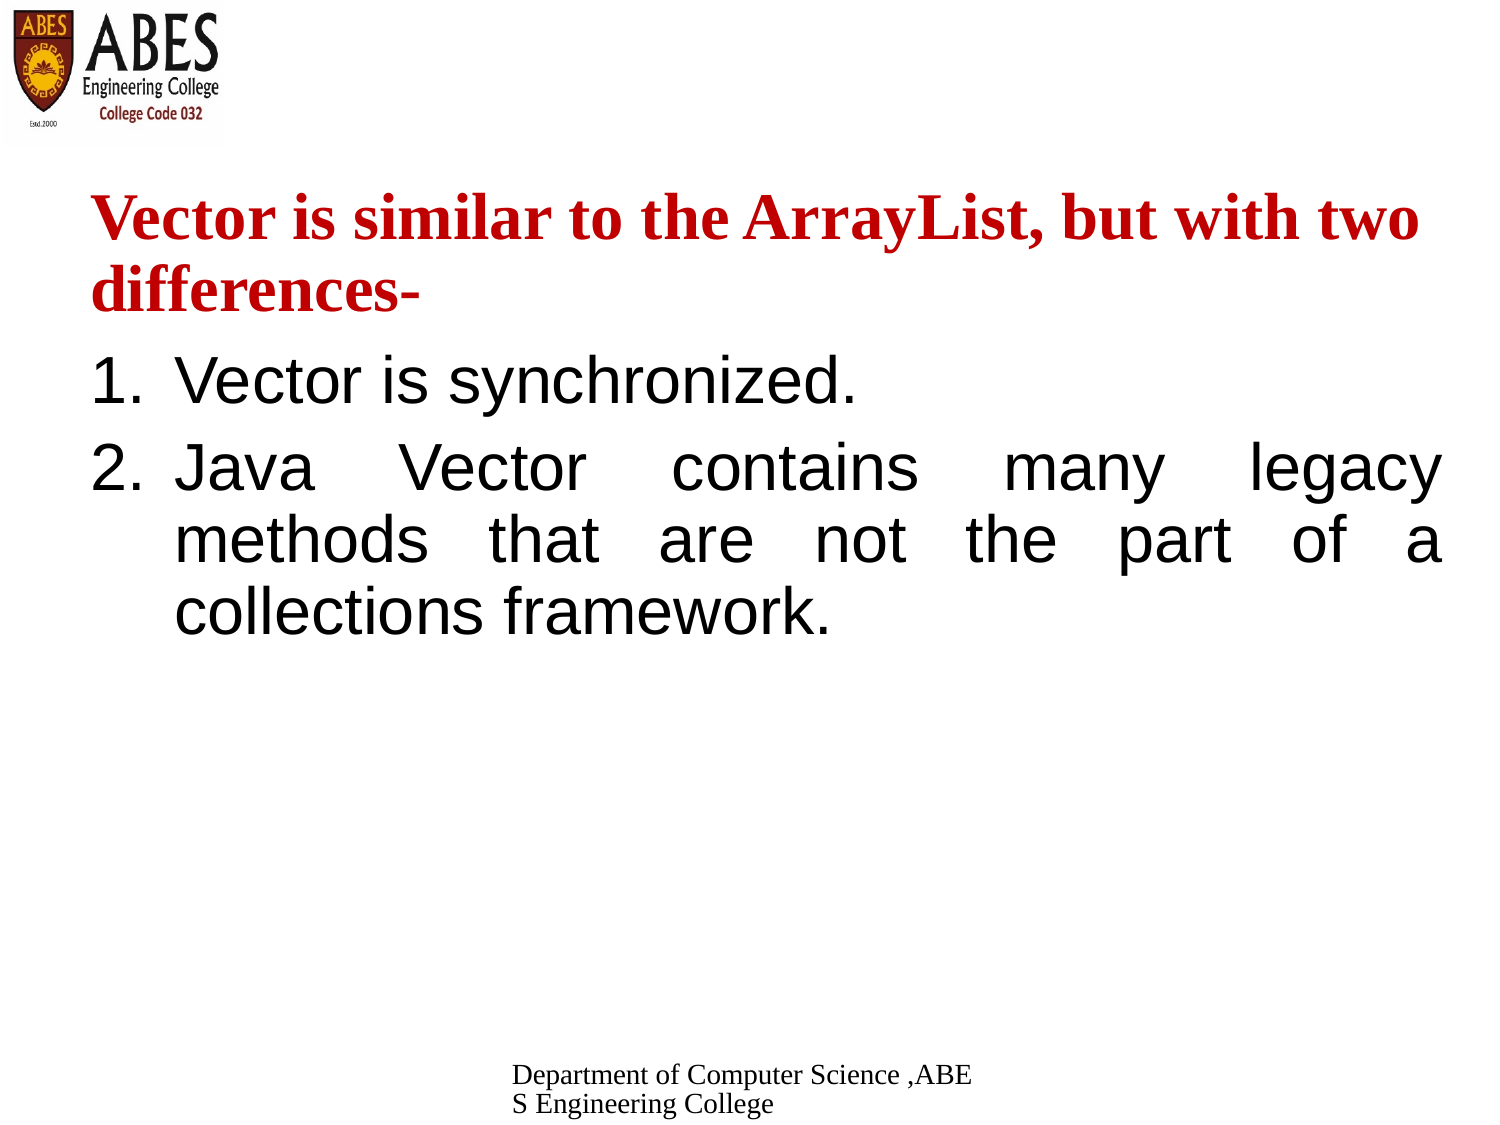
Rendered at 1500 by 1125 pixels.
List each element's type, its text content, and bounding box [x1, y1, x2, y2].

footer Department of Computer Science ,ABES Engineering College [496, 1042, 1004, 1103]
list Vector is synchronized. Java Vector contains many legacy methods that are not the part of a collections framework. [75, 338, 1459, 1106]
picture [2, 0, 225, 146]
title Vector is similar to the ArrayList, but with two differences- [75, 172, 1459, 335]
